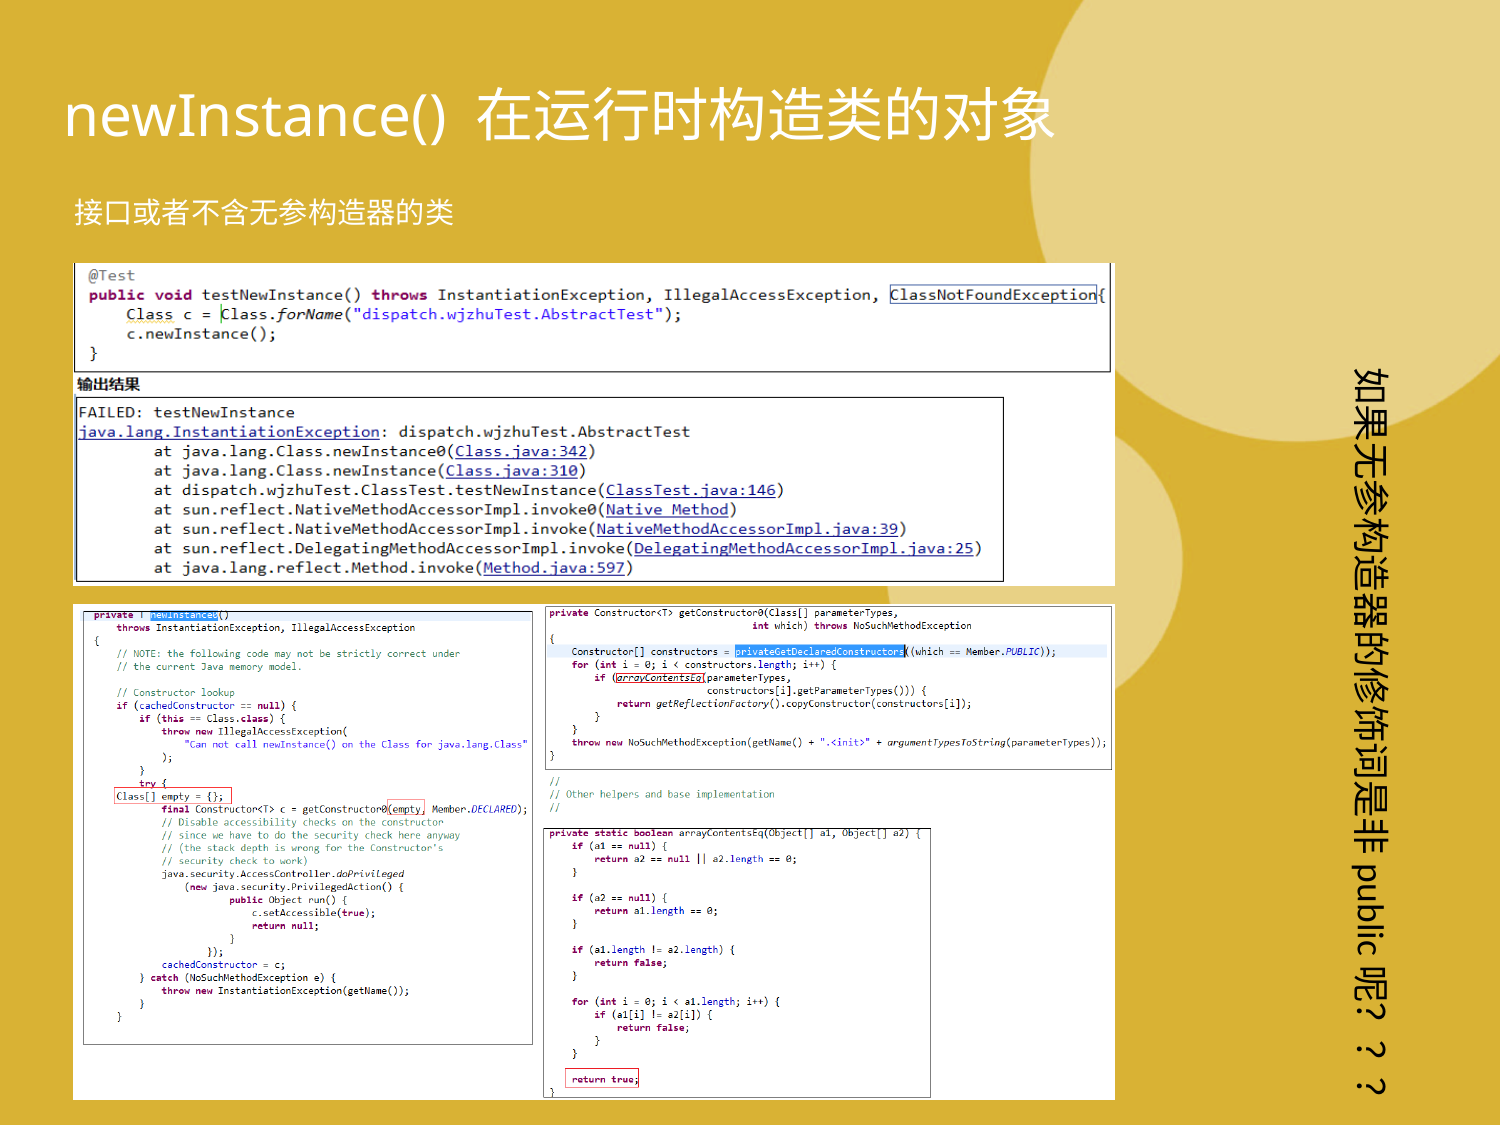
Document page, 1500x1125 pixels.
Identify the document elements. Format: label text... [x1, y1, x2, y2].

text_box 如果无参构造器的修饰词是非public呢？？？ [1327, 352, 1403, 1105]
picture [0, 0, 1500, 1125]
title newInstance() 在运行时构造类的对象 [48, 47, 1324, 157]
subtitle 接口或者不含无参构造器的类 [59, 190, 1185, 946]
